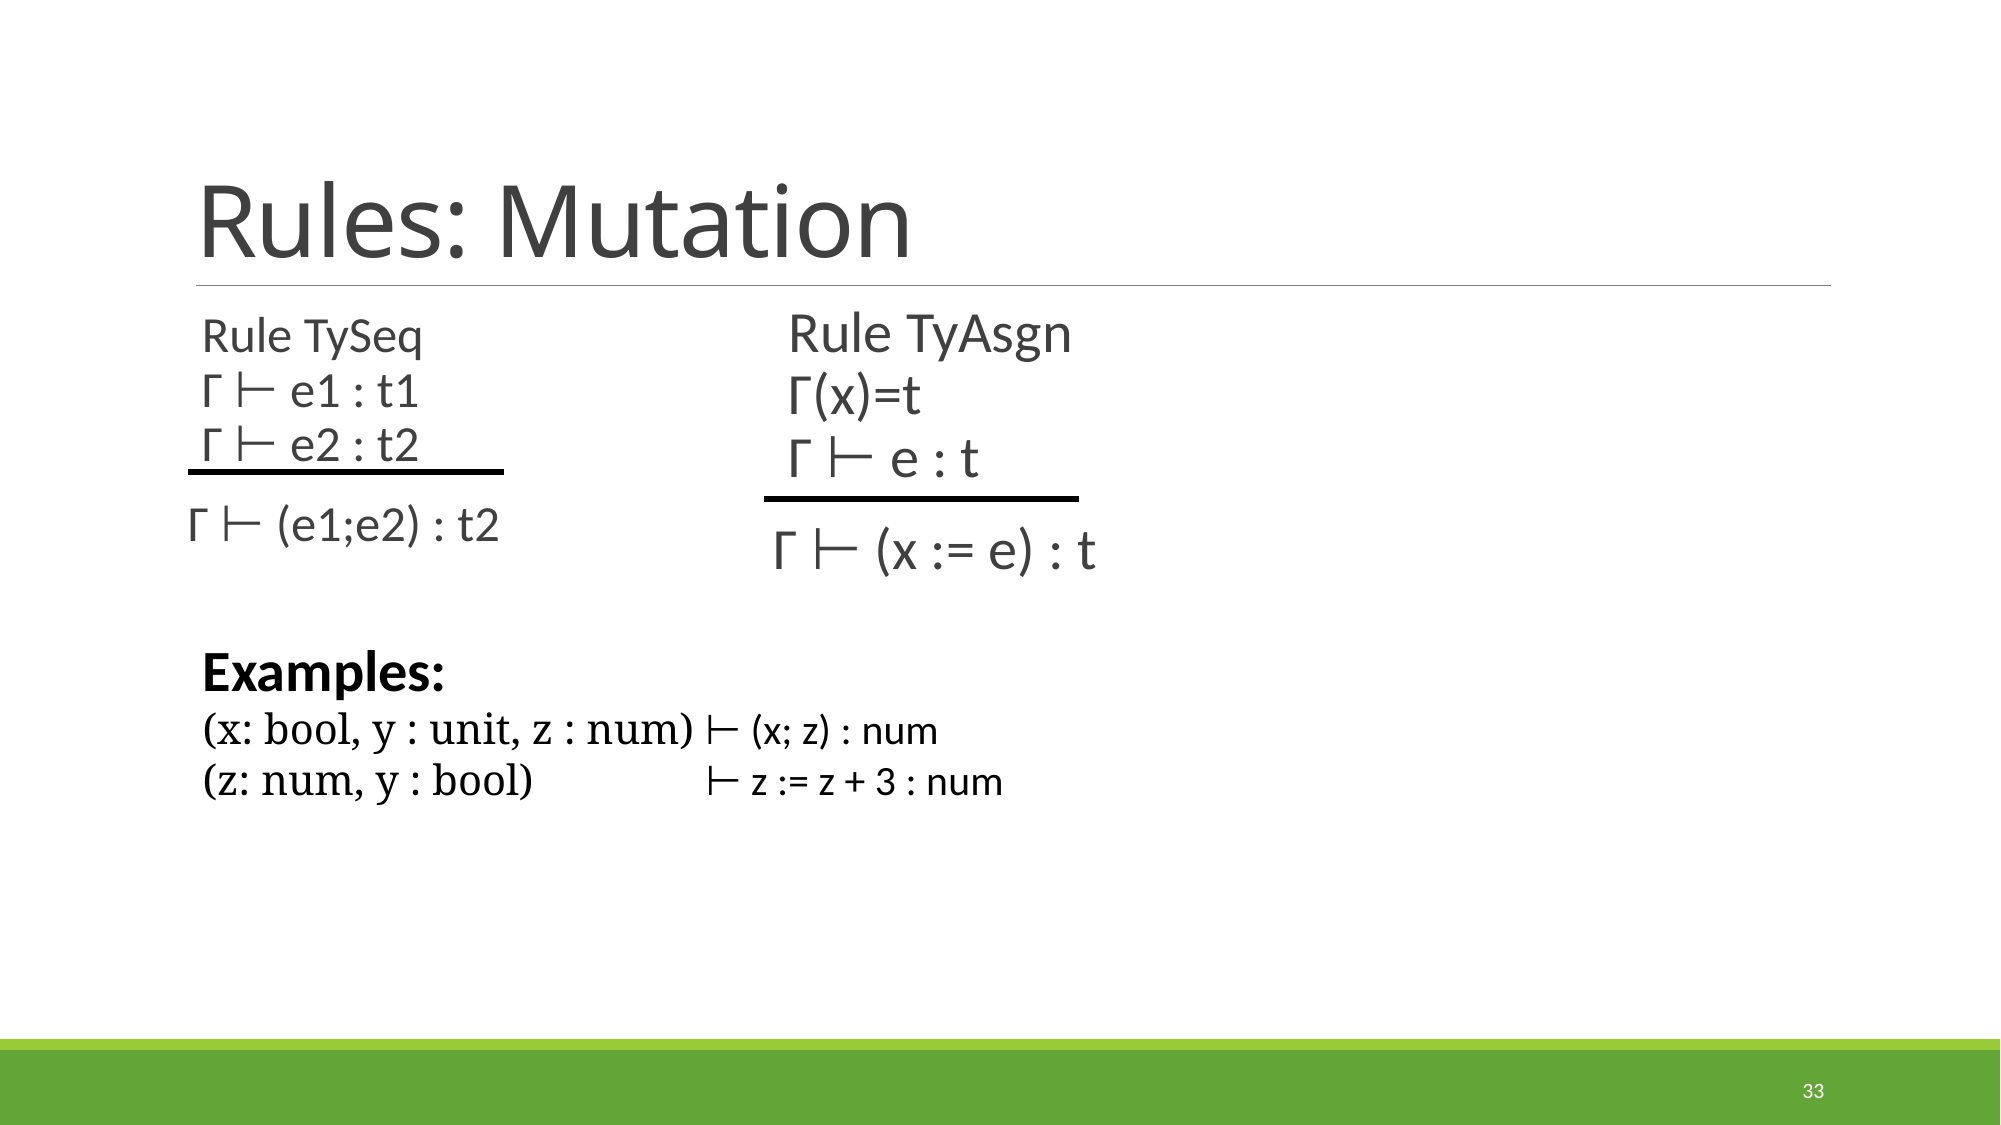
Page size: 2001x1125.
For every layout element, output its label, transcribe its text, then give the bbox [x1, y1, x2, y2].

text_box Examples: (x: bool, y : unit, z : num) ⊢ (x; z) : num (z: num, y : bool) ⊢ z := z + 3 : num [187, 626, 1126, 991]
text_box Rule TyAsgn Γ(x)=t Γ ⊢ e : t Γ ⊢ (x := e) : t [773, 294, 1158, 611]
title Rules: Mutation [180, 47, 1830, 285]
list Rule TySeq Γ ⊢ e1 : t1 Γ ⊢ e2 : t2 Γ ⊢ (e1;e2) : t2 [187, 301, 572, 618]
slide_number 33 [1624, 1059, 1840, 1120]
